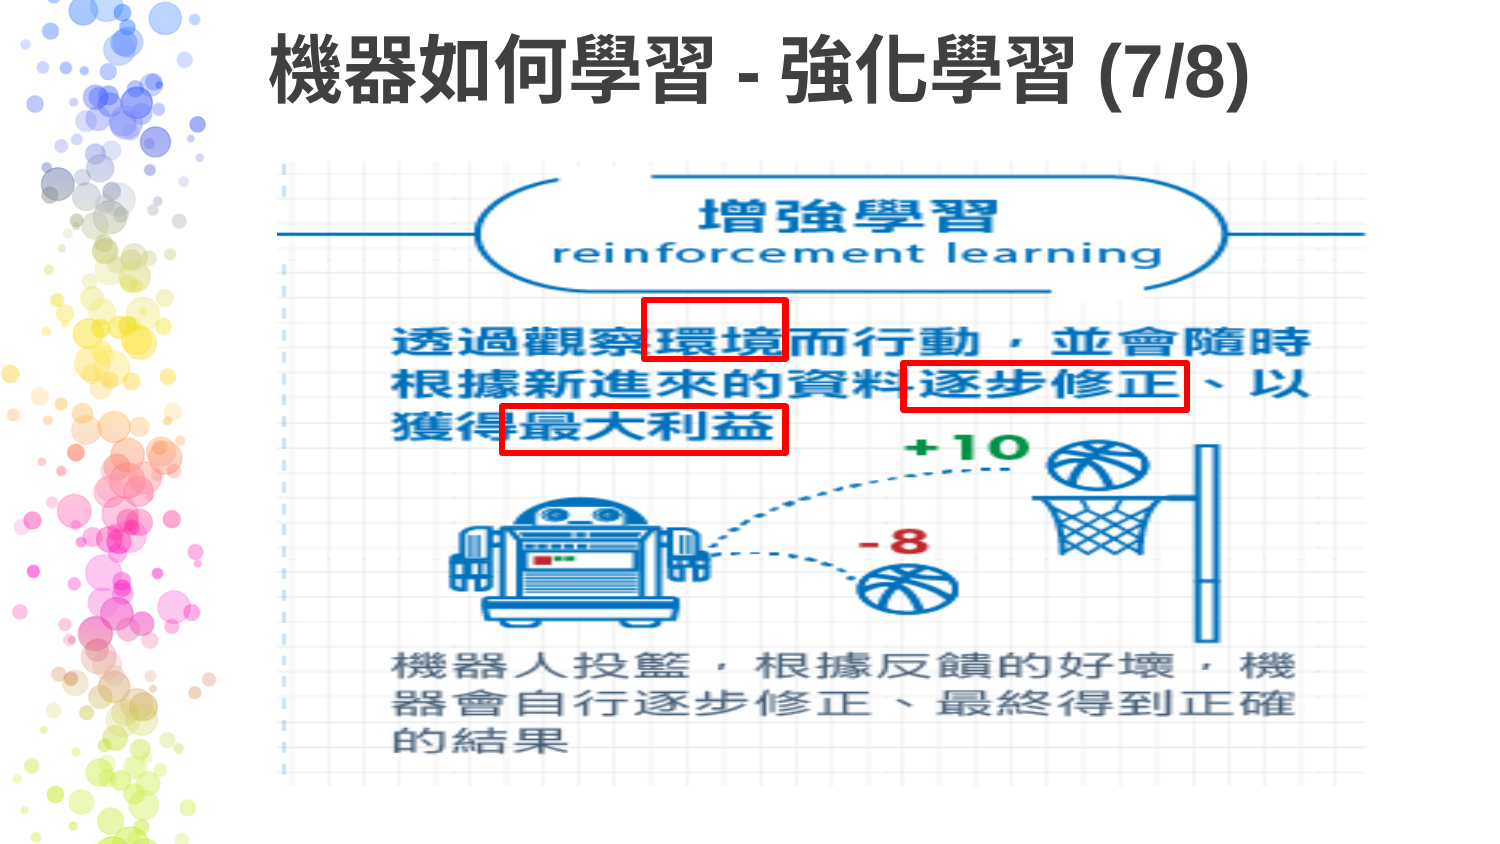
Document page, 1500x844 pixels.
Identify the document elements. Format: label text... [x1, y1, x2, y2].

title 機器如何學習-強化學習(7/8) [253, 4, 1500, 132]
picture [0, 0, 1500, 844]
